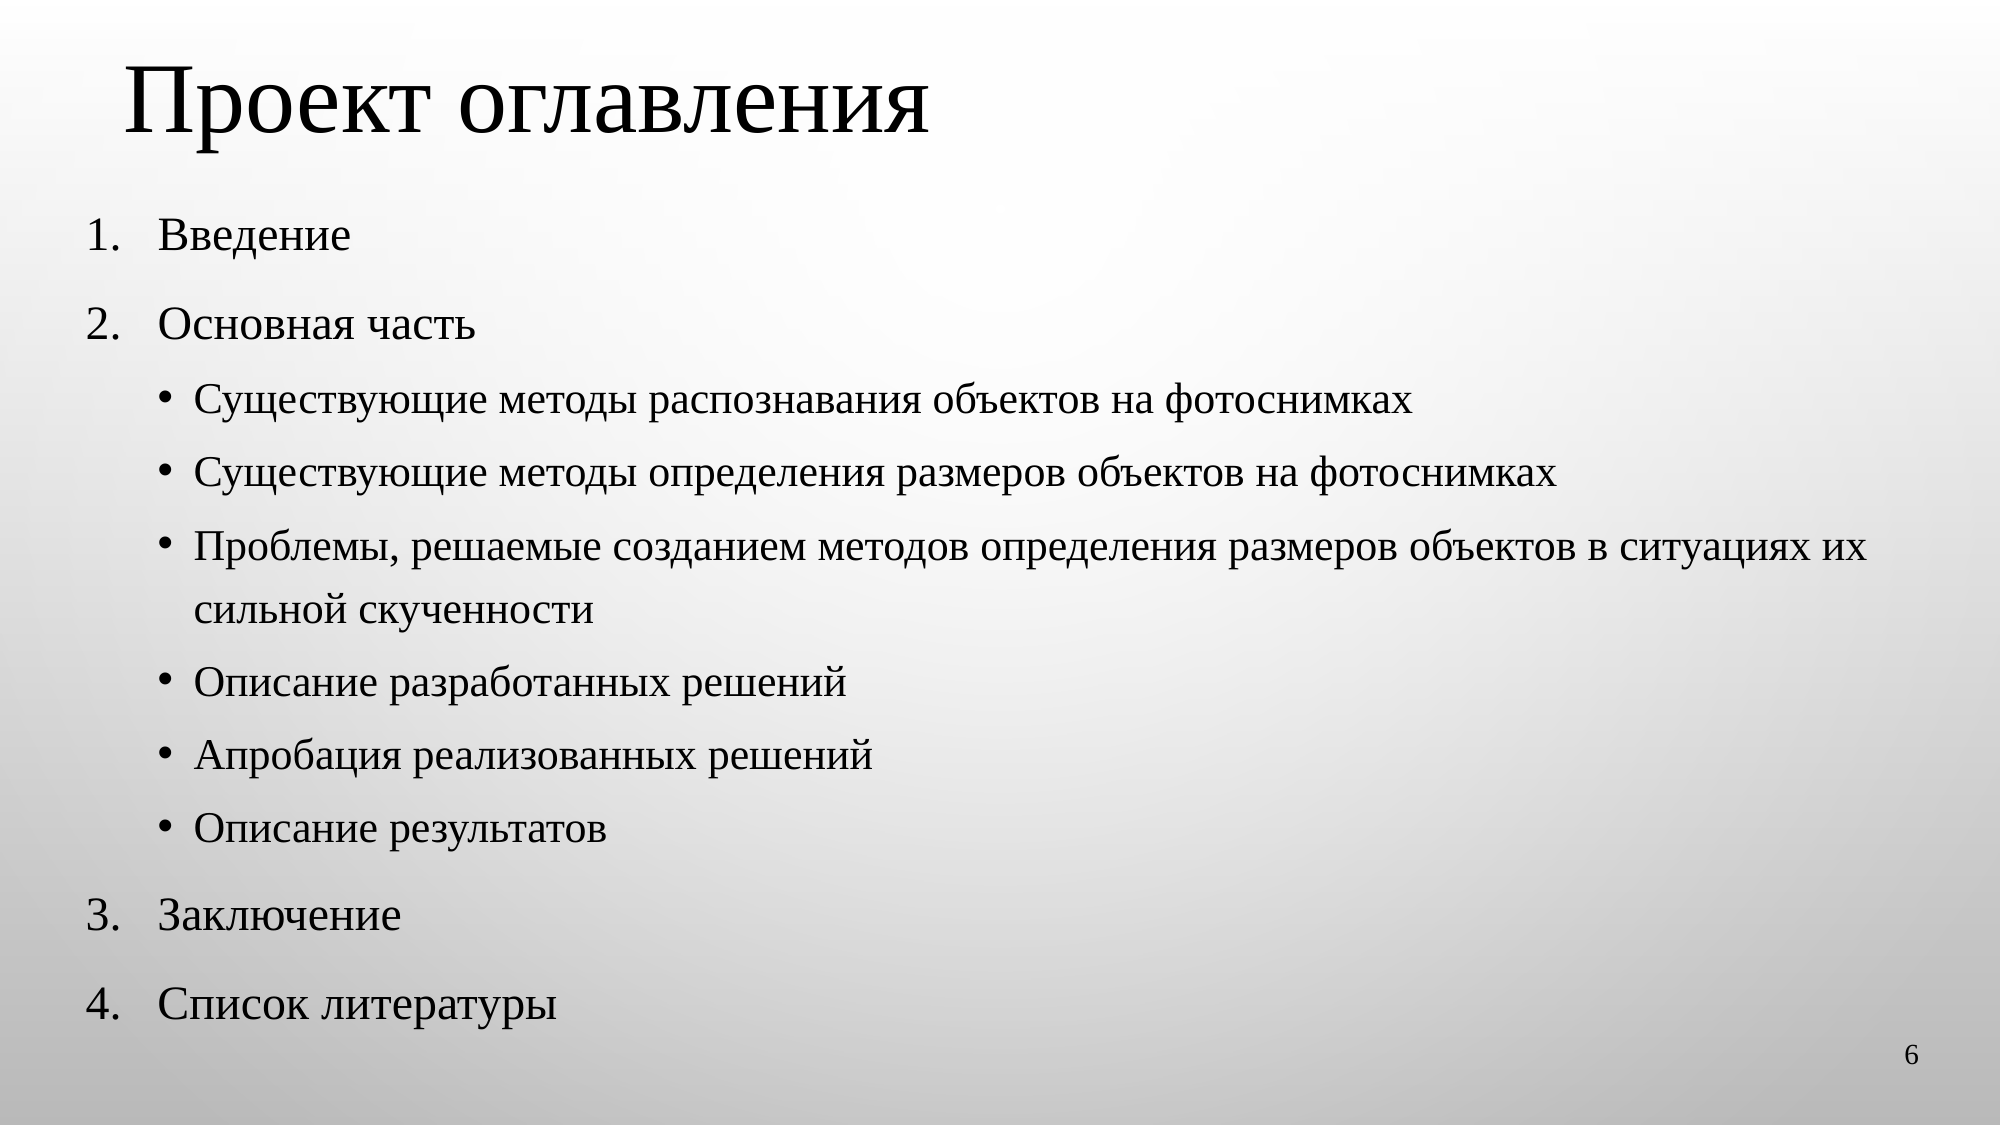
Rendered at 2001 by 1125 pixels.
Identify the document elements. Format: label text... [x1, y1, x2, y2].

picture [0, 0, 2000, 1125]
title Проект оглавления [108, 16, 1809, 183]
slide_number 6 [1808, 1022, 1935, 1083]
list Введение Основная часть Существующие методы распознавания объектов на фотоснимках Существующие методы определения размеров объектов на фотоснимках Проблемы, решаемые созданием методов определения размеров объектов в ситуациях их сильной скученности Описание разработанных решений Апробация реализованных решений Описание результатов 3. Заключение 4. Список литературы [70, 183, 1930, 1041]
